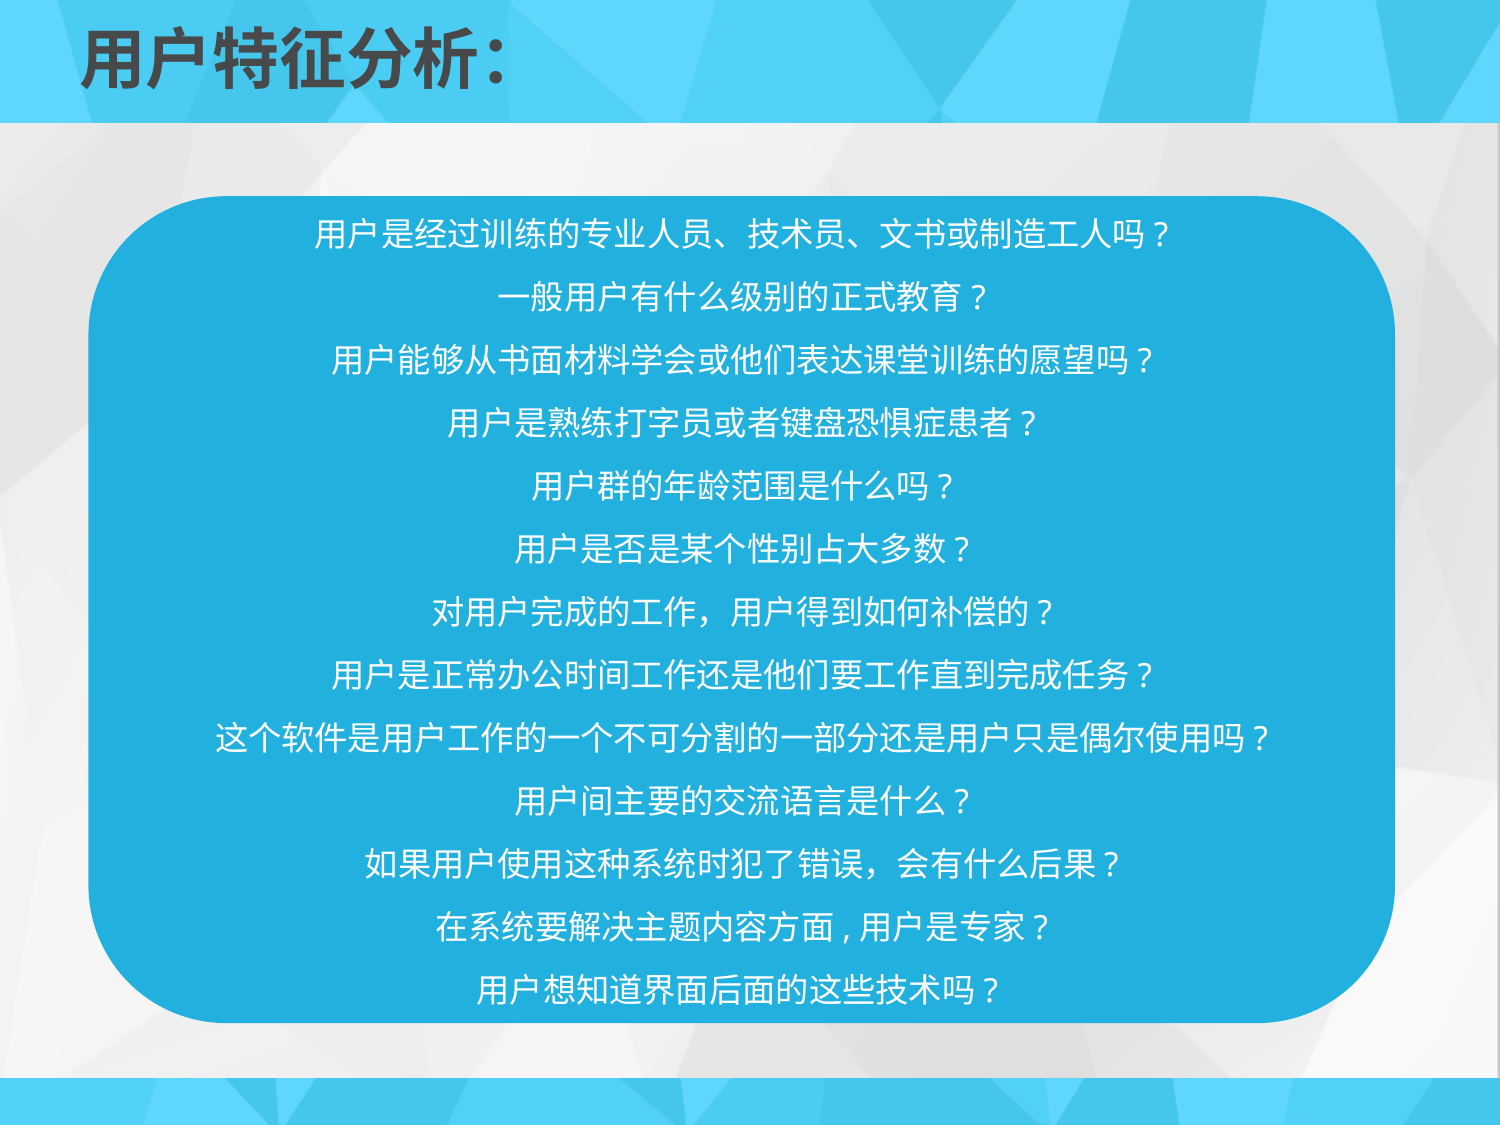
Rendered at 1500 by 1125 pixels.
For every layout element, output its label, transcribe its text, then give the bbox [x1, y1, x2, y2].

text_box 用户是经过训练的专业人员、技术员、文书或制造工人吗? 一般用户有什么级别的正式教育? 用户能够从书面材料学会或他们表达课堂训练的愿望吗? 用户是熟练打字员或者键盘恐惧症患者? 用户群的年龄范围是什么吗? 用户是否是某个性别占大多数? 对用户完成的工作，用户得到如何补偿的? 用户是正常办公时间工作还是他们要工作直到完成任务? 这个软件是用户工作的一个不可分割的一部分还是用户只是偶尔使用吗? 用户间主要的交流语言是什么? 如果用户使用这种系统时犯了错误，会有什么后果? 在系统要解决主题内容方面,用户是专家? 用户想知道界面后面的这些技术吗? [88, 196, 1396, 1024]
title 用户特征分析： [64, 9, 1422, 115]
picture [0, 0, 1500, 1125]
